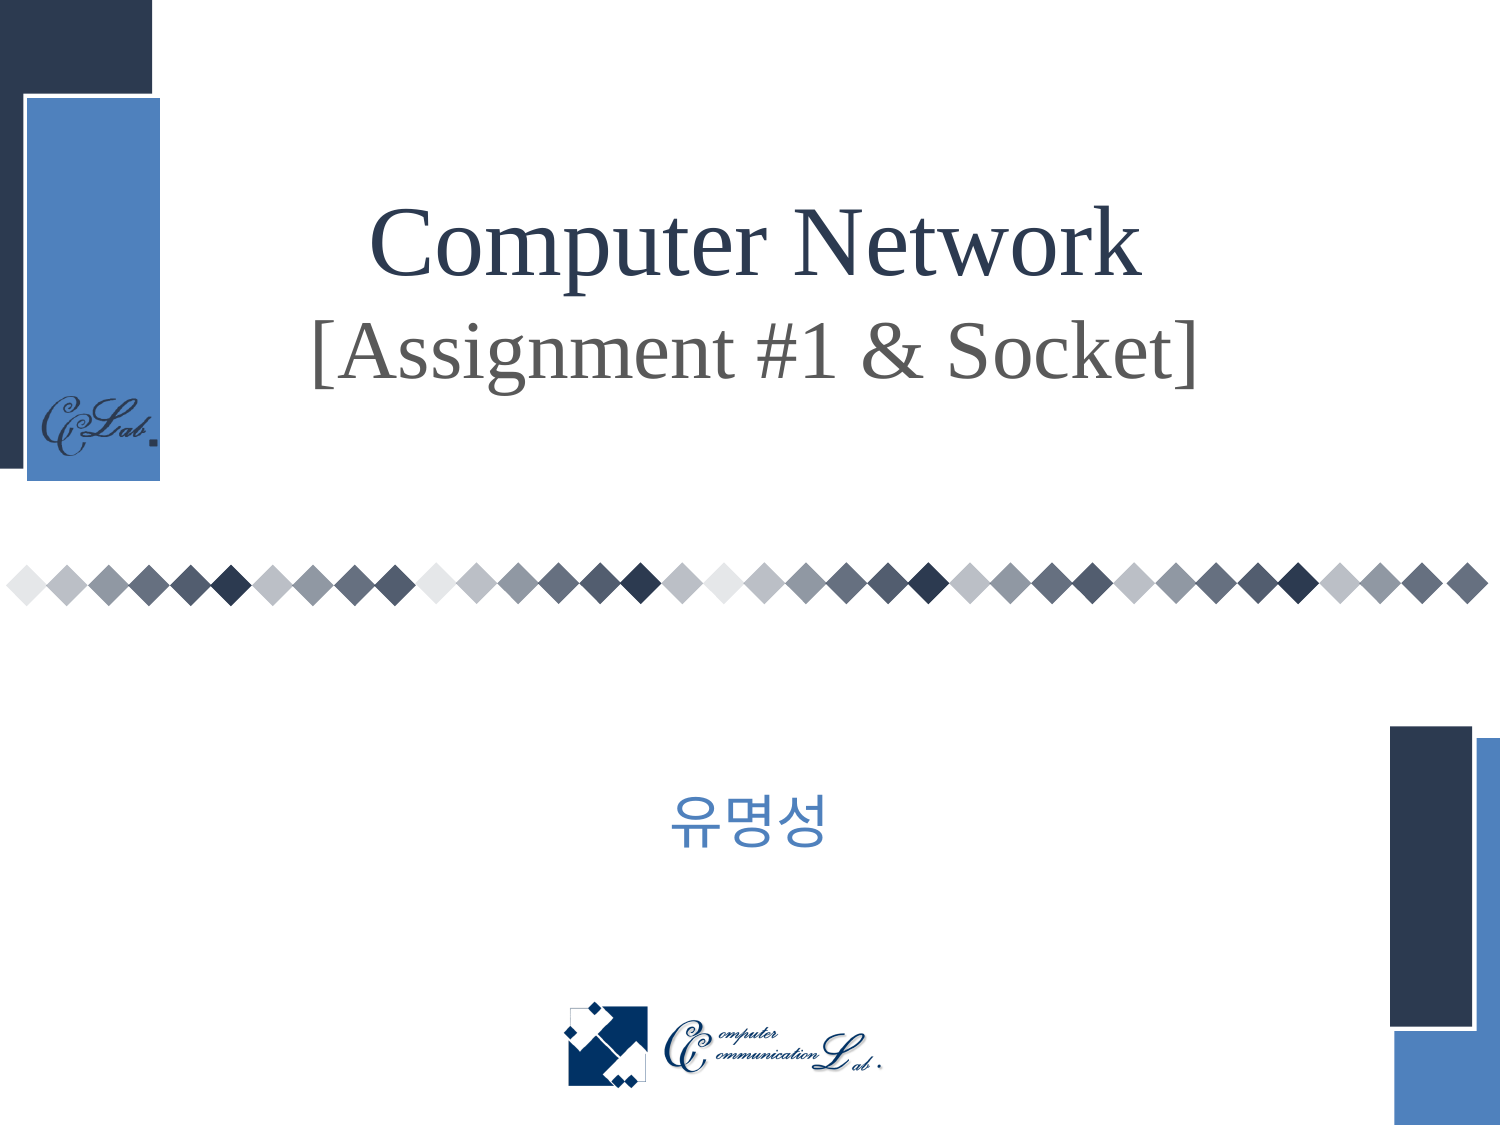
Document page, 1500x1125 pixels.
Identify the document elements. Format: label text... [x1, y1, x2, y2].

title Computer Network [Assignment #1 & Socket] [171, 90, 1341, 480]
subtitle 유명성 [225, 676, 1275, 964]
picture [562, 999, 886, 1091]
picture [27, 98, 160, 481]
